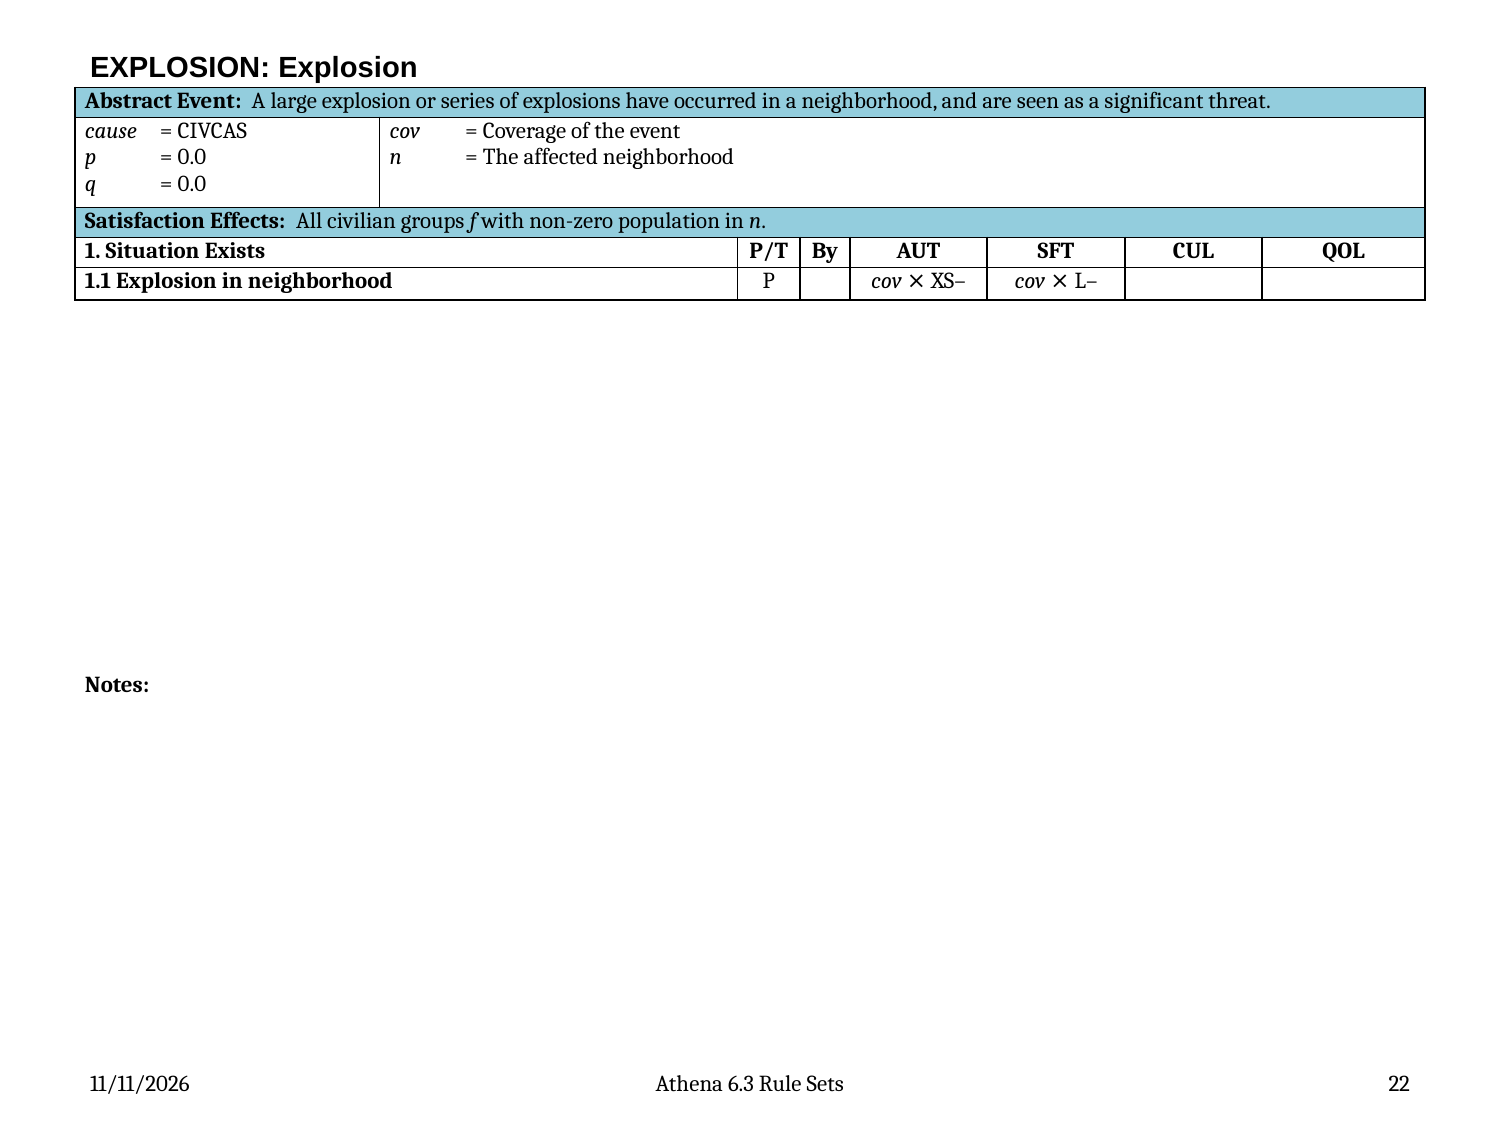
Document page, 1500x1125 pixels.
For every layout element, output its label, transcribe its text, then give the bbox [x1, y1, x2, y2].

table_cell Satisfaction Effects: All civilian groups f with non-zero population in n. [76, 208, 1424, 237]
table_cell P/T [738, 238, 799, 267]
table_cell P [738, 268, 799, 299]
table_cell cov ⨯ L– [988, 268, 1124, 299]
table_cell SFT [988, 238, 1124, 267]
footer Athena 6.3 Rule Sets [512, 1062, 988, 1103]
table_cell CUL [1126, 238, 1261, 267]
table_cell [1263, 268, 1424, 299]
table_cell By [801, 238, 849, 267]
slide_number 22 [1074, 1062, 1425, 1103]
table_cell 1. Situation Exists [76, 238, 737, 267]
table_cell 1.1 Explosion in neighborhood [76, 268, 737, 299]
text_box Notes: [70, 662, 1433, 705]
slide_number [75, 1062, 425, 1103]
table_cell cov = Coverage of the event n = The affected neighborhood [380, 118, 1424, 207]
table_cell QOL [1263, 238, 1424, 267]
table_cell [1126, 268, 1261, 299]
table_cell AUT [851, 238, 986, 267]
table_cell cause = CIVCAS p = 0.0 q = 0.0 [76, 118, 379, 207]
table_cell [801, 268, 849, 299]
table_cell cov ⨯ XS– [851, 268, 986, 299]
table_header Abstract Event: A large explosion or series of explosions have occurred in a neighborhood, and are seen as a significant threat. [76, 88, 1424, 117]
title EXPLOSION: Explosion [75, 45, 1425, 87]
